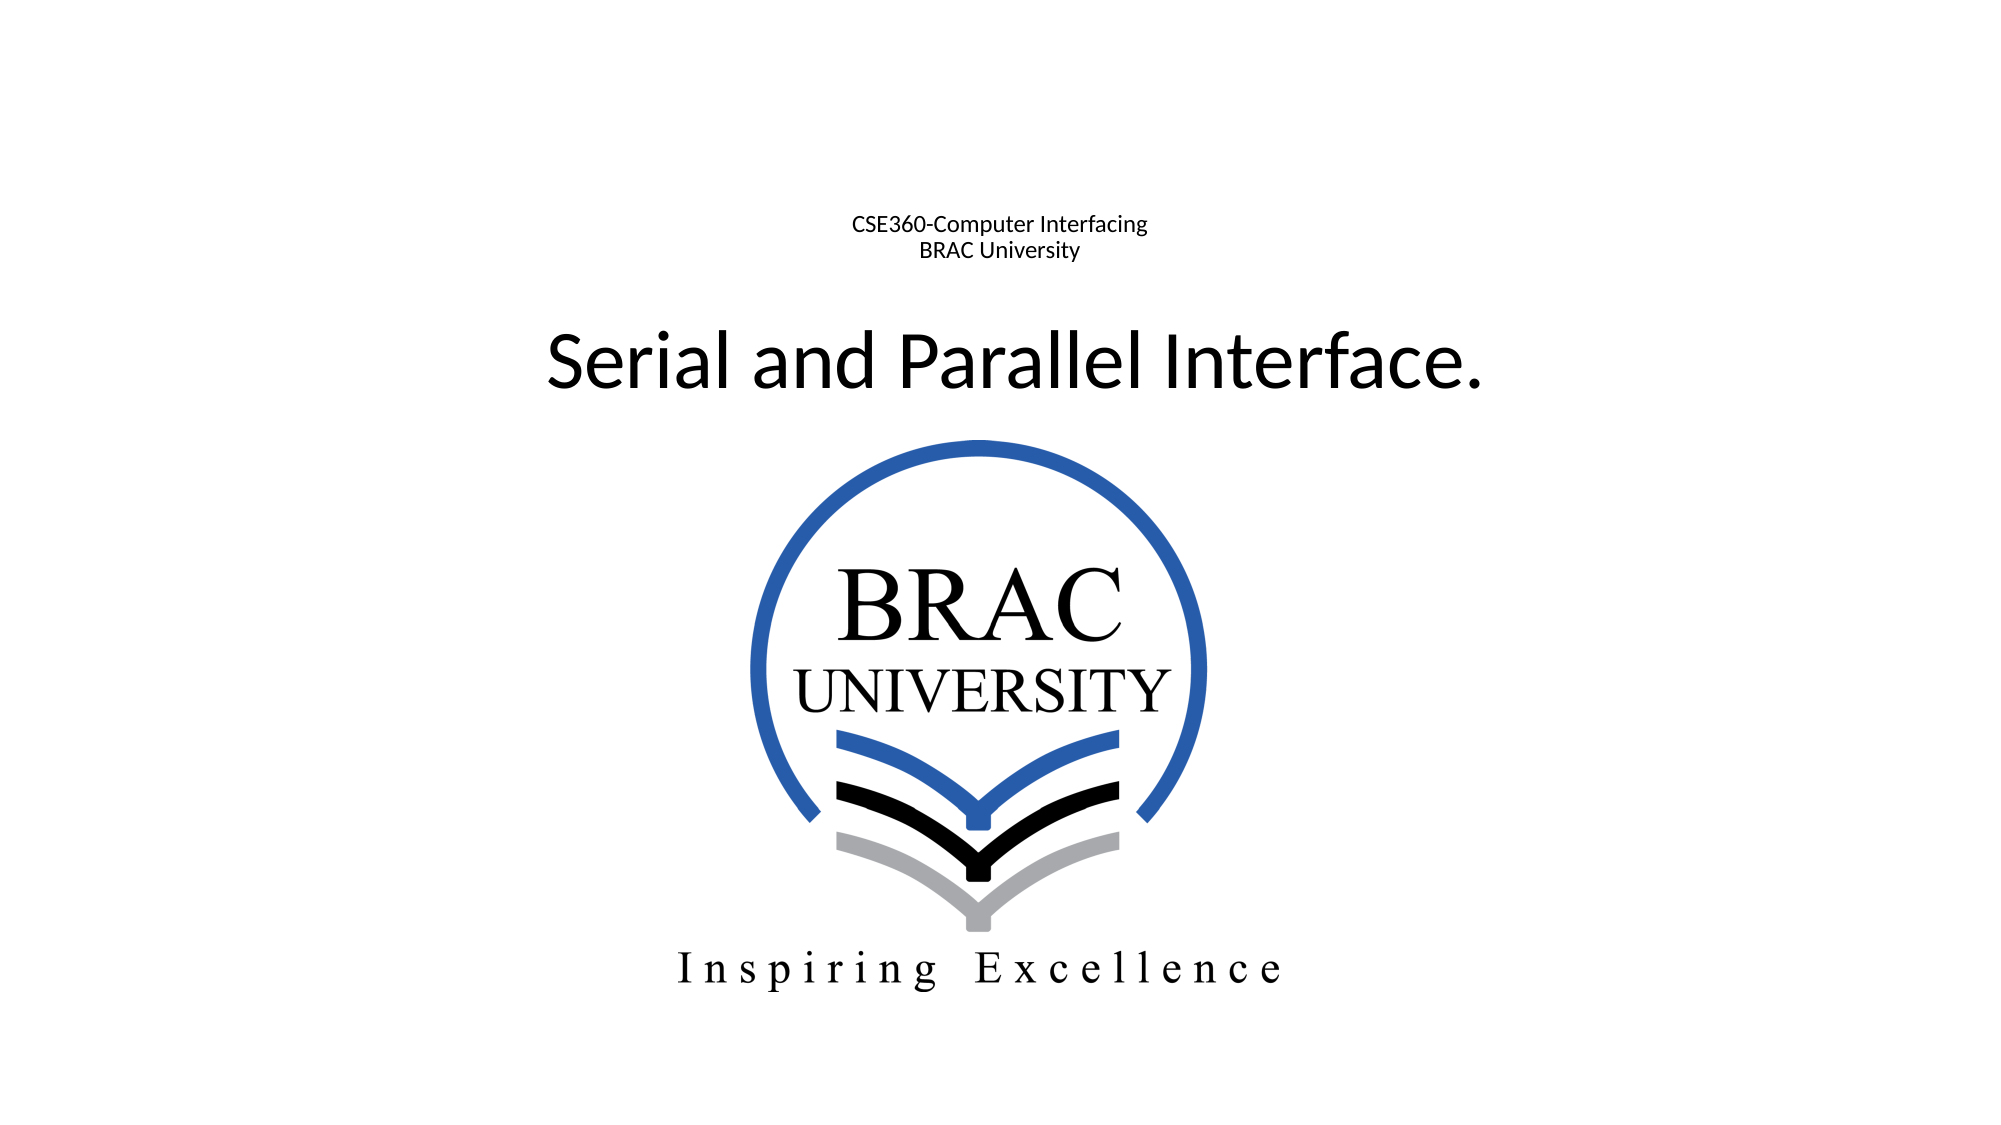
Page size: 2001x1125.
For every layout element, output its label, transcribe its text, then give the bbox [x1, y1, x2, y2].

title CSE360-Computer Interfacing BRAC University [249, 133, 1750, 272]
picture [678, 440, 1280, 992]
text_box Serial and Parallel Interface. [531, 297, 1628, 413]
